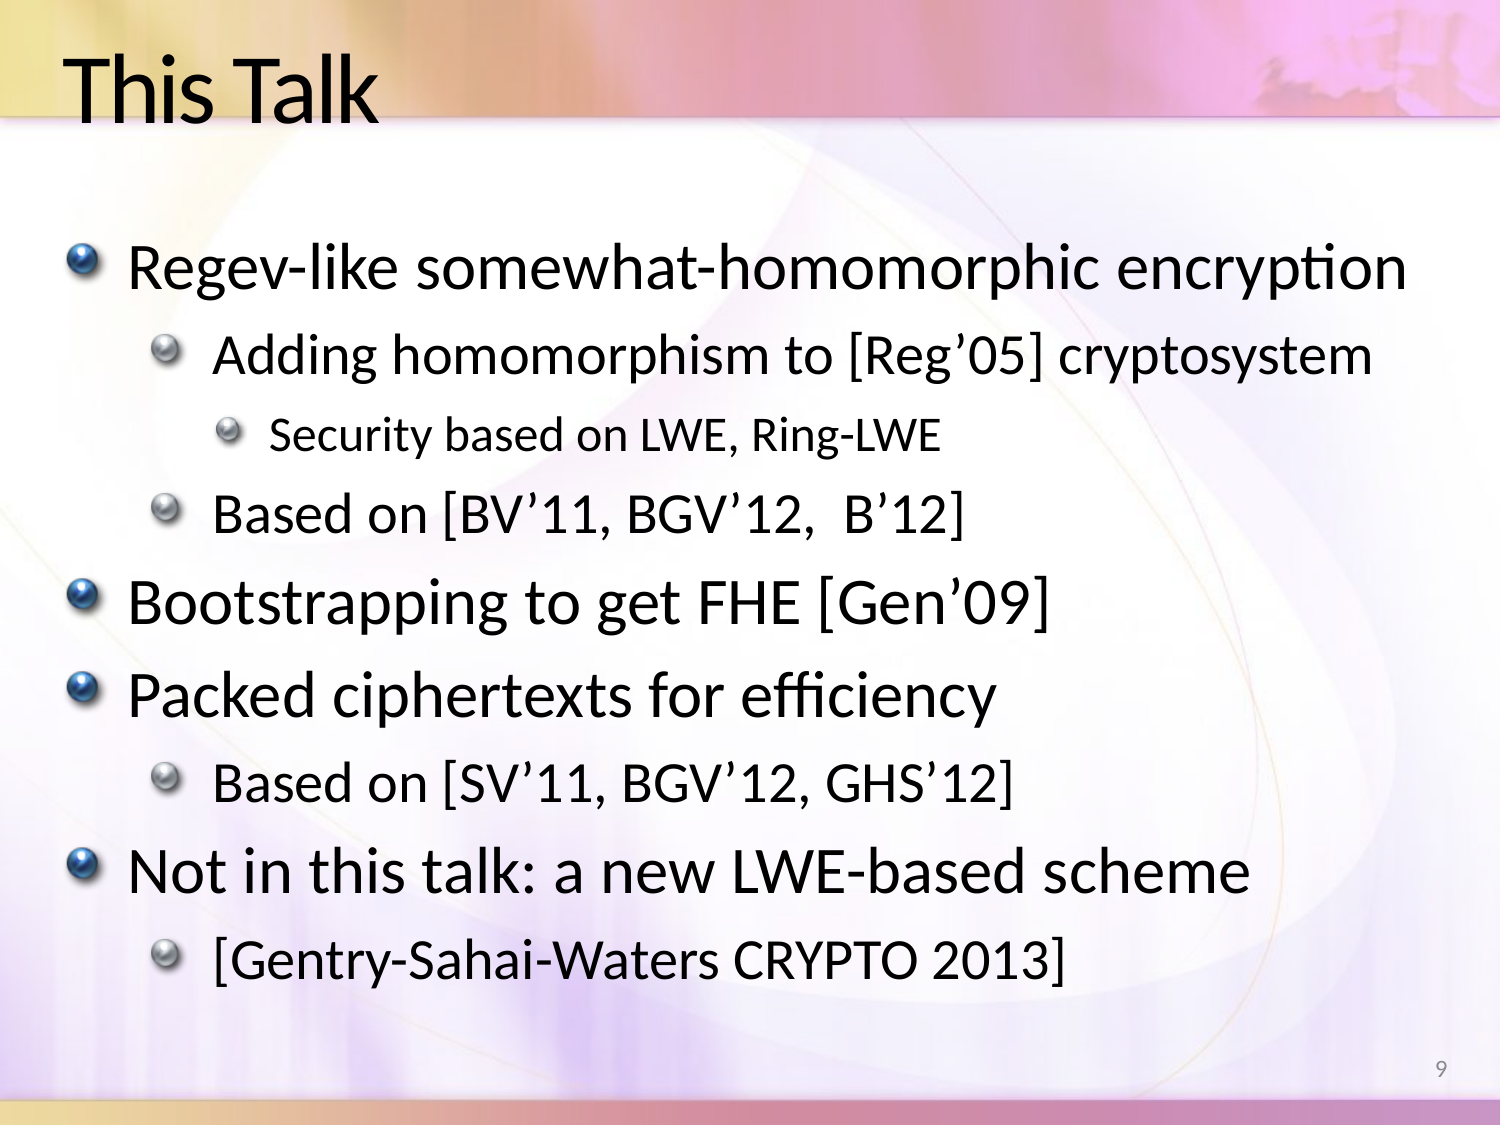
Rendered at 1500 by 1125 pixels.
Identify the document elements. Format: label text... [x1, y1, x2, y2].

title This Talk [62, 37, 1438, 147]
picture [147, 331, 189, 373]
table_header x1 [0, 0, 1500, 1125]
picture [62, 240, 110, 287]
list Regev-like somewhat-homomorphic encryption Adding homomorphism to [Reg’05] cryptosystem Security based on LWE, Ring-LWE Based on [BV’11, BGV’12, B’12] Bootstrapping to get FHE [Gen’09] Packed ciphertexts for efficiency Based on [SV’11, BGV’12, GHS’12] Not in this talk: a new LWE-based scheme [Gentry-Sahai-Waters CRYPTO 2013] [62, 231, 1438, 1009]
picture [62, 668, 110, 715]
picture [212, 414, 248, 450]
slide_number 9 [1362, 1037, 1463, 1098]
picture [147, 759, 189, 801]
picture [147, 936, 189, 978]
picture [62, 844, 110, 892]
picture [62, 575, 110, 622]
picture [147, 490, 189, 532]
